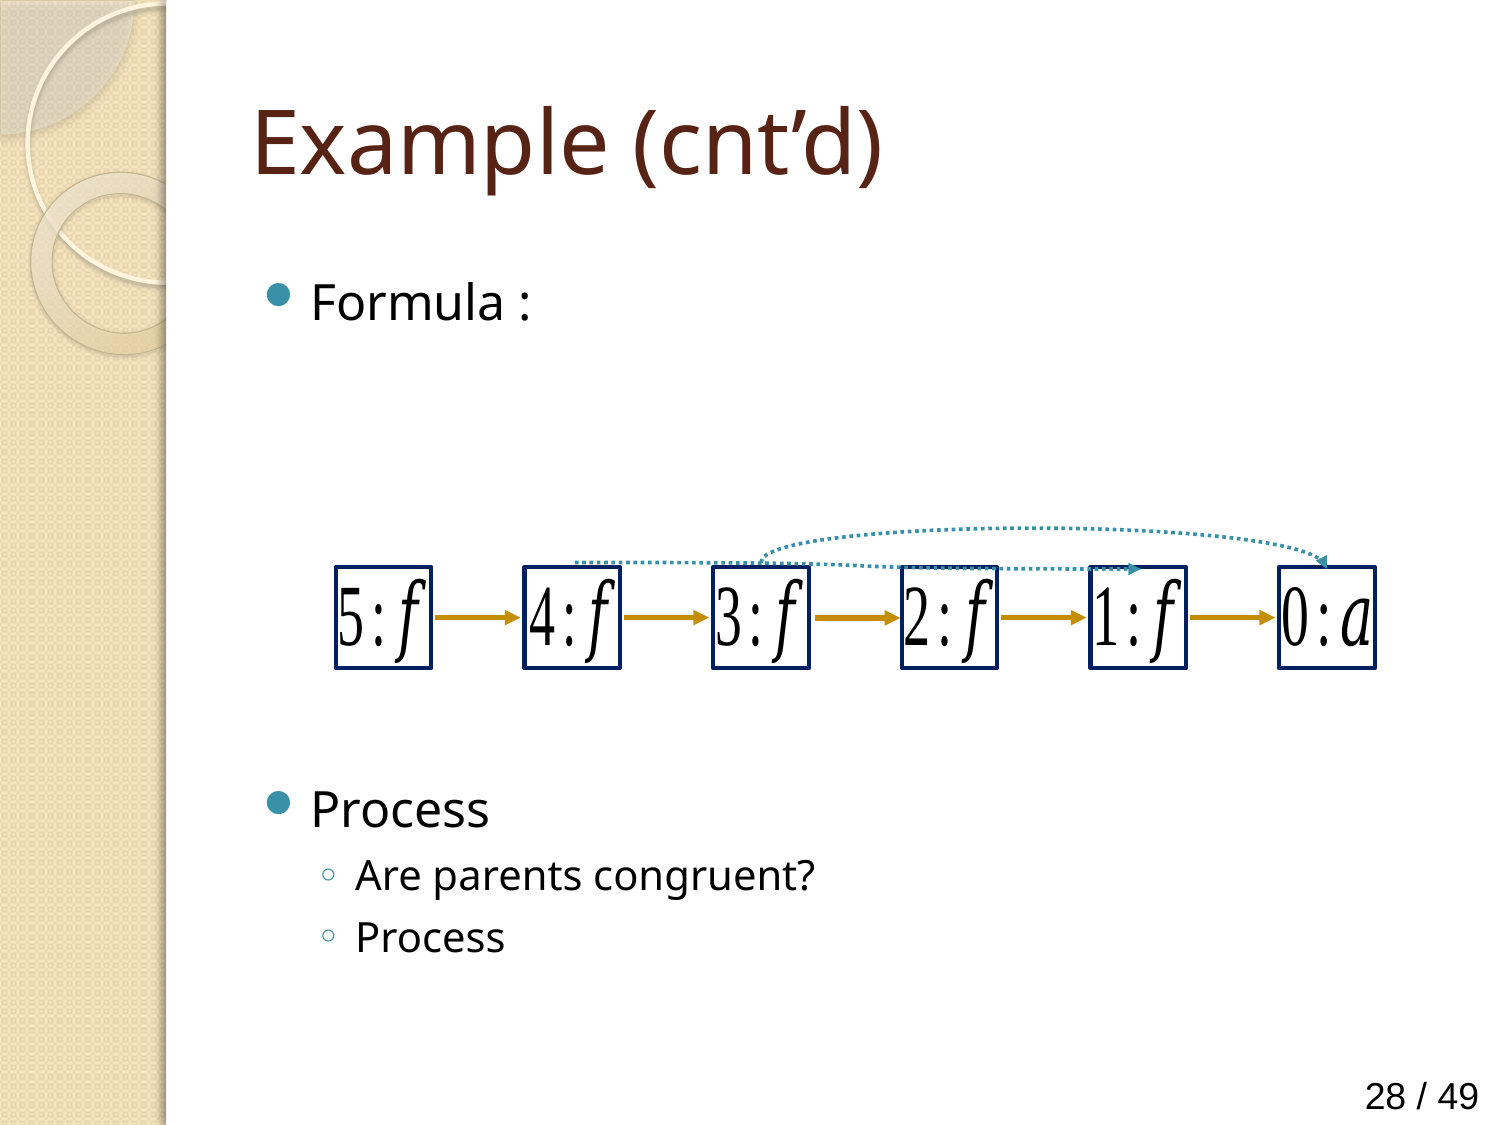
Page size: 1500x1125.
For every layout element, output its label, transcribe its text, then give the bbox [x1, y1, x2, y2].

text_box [1274, 562, 1380, 673]
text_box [520, 562, 625, 673]
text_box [854, 282, 862, 849]
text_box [897, 562, 1002, 673]
title Example (cnt’d) [235, 45, 1466, 233]
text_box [1086, 562, 1191, 673]
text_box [708, 562, 814, 673]
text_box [331, 562, 436, 673]
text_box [1040, 282, 1048, 849]
